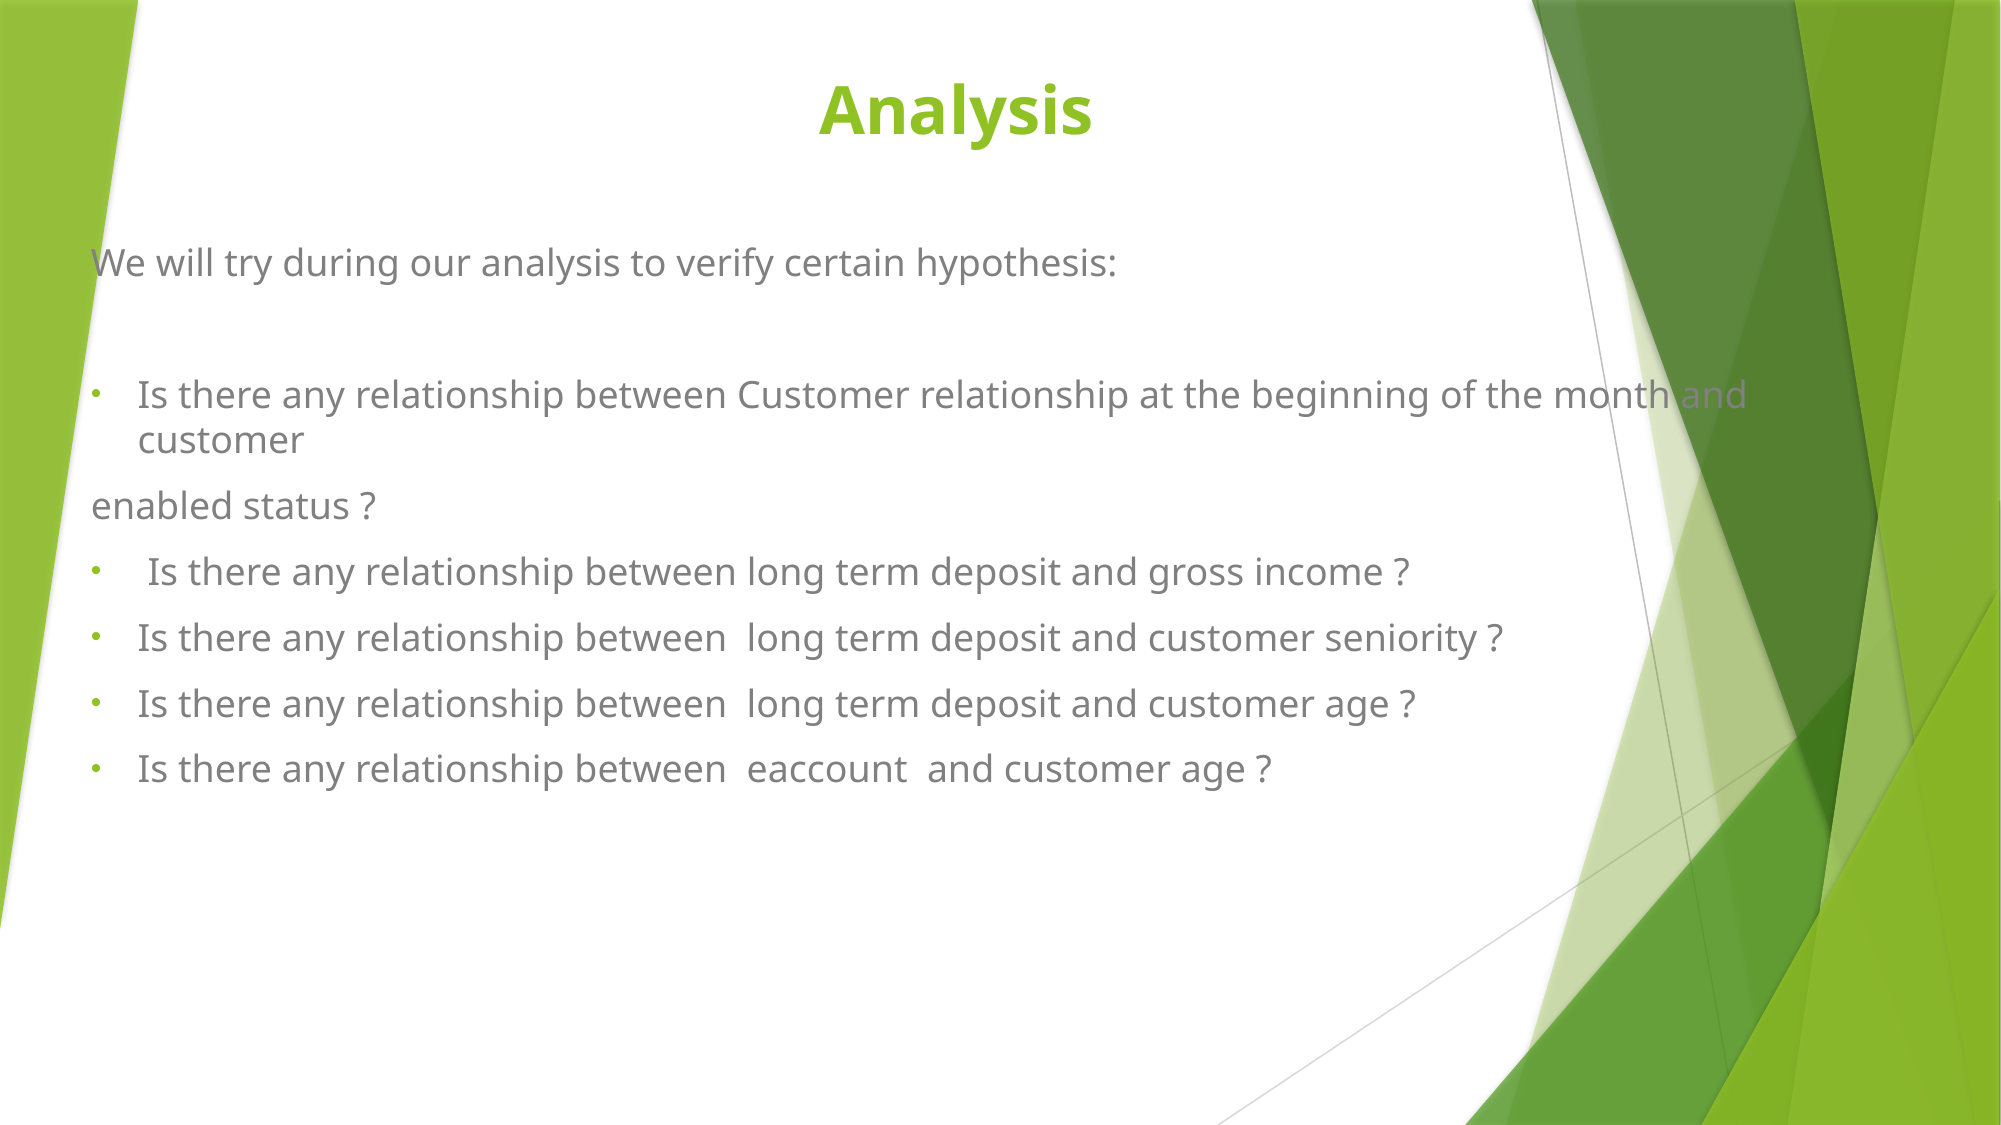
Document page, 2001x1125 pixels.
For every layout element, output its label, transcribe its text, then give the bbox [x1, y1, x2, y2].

subtitle We will try during our analysis to verify certain hypothesis: Is there any relationship between Customer relationship at the beginning of the month and customer enabled status ? Is there any relationship between long term deposit and gross income ? Is there any relationship between long term deposit and customer seniority ? Is there any relationship between long term deposit and customer age ? Is there any relationship between eaccount and customer age ? [75, 231, 1927, 1074]
title Analysis [206, 32, 1707, 156]
